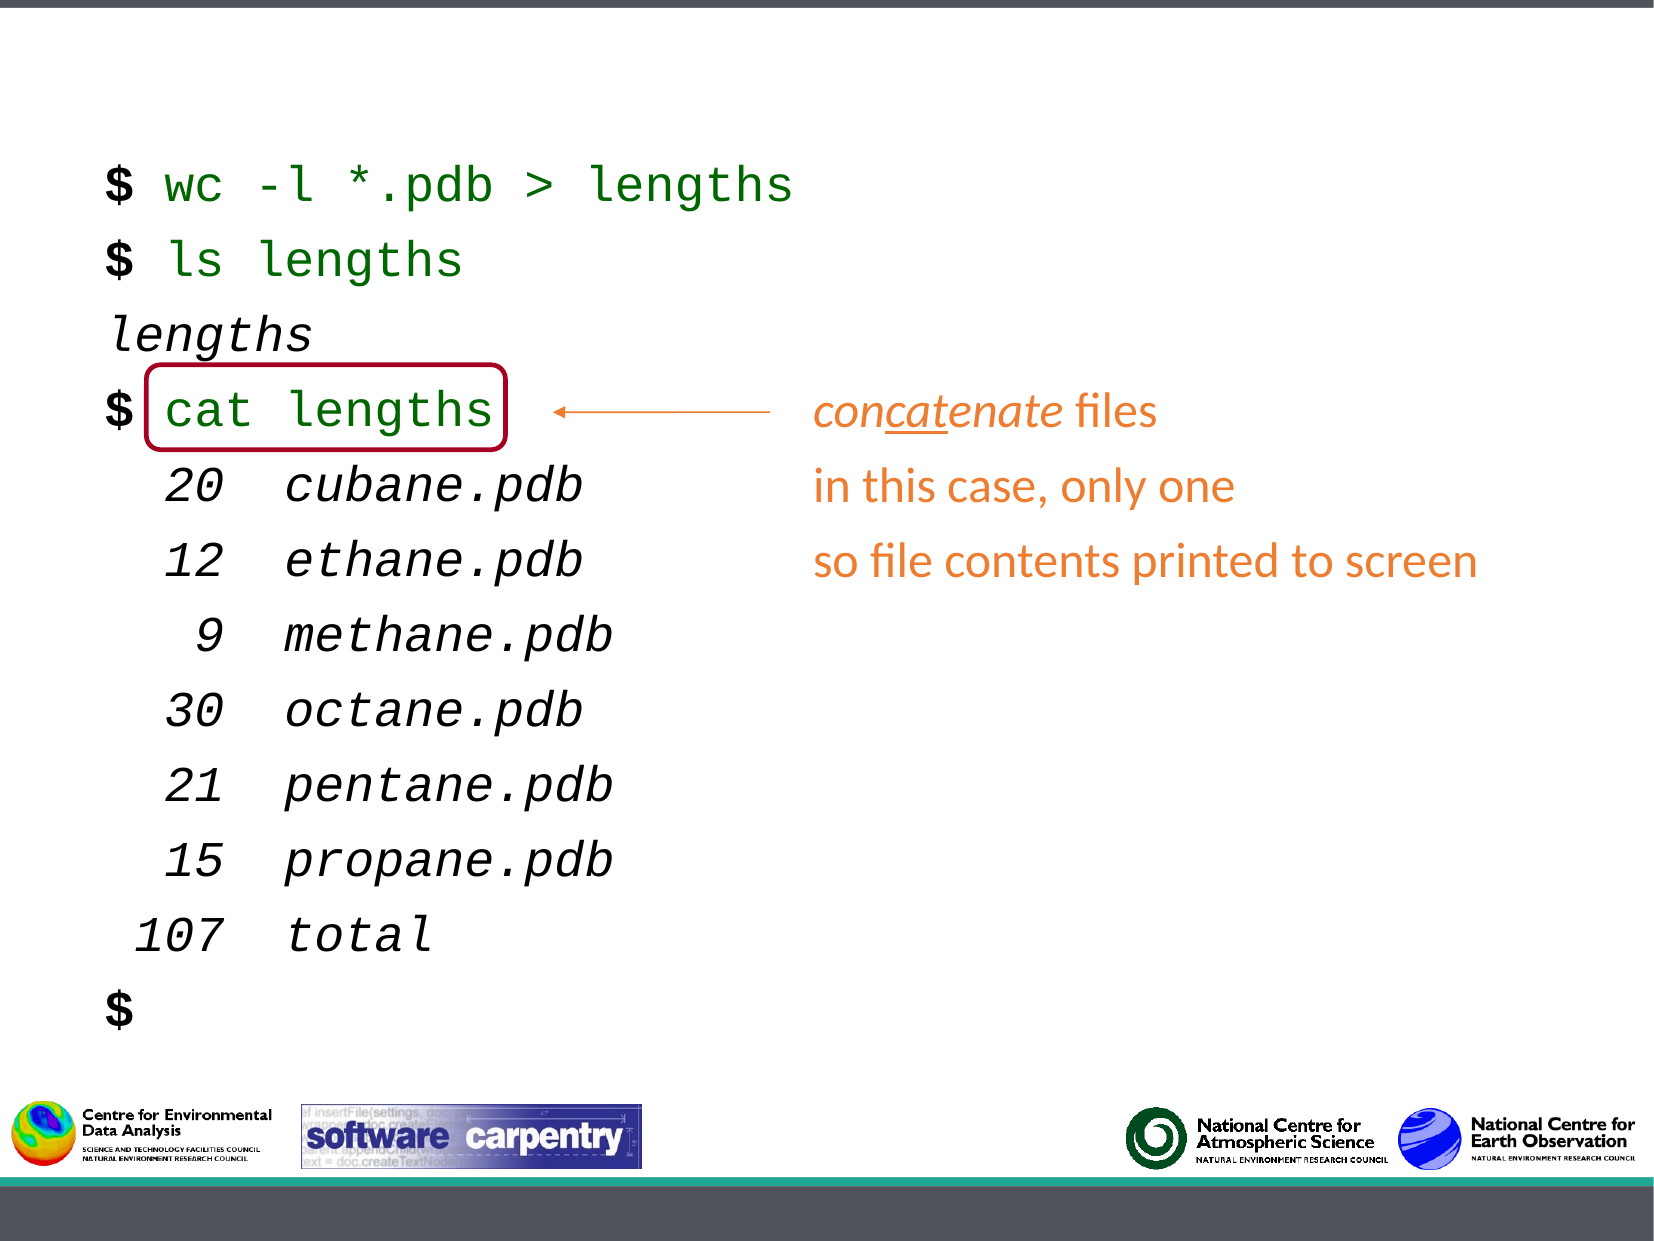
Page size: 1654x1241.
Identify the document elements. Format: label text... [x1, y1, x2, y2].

text_box [552, 406, 771, 419]
text_box concatenate files in this case, only one so file contents printed to screen [798, 355, 1583, 687]
text_box [146, 364, 506, 450]
picture [0, 0, 1654, 1241]
text_box $ wc -l *.pdb > lengths $ ls lengths lengths $ cat lengths 20 cubane.pdb 12 ethane.pdb 9 methane.pdb 30 octane.pdb 21 pentane.pdb 15 propane.pdb 107 total $ [89, 128, 1512, 1131]
